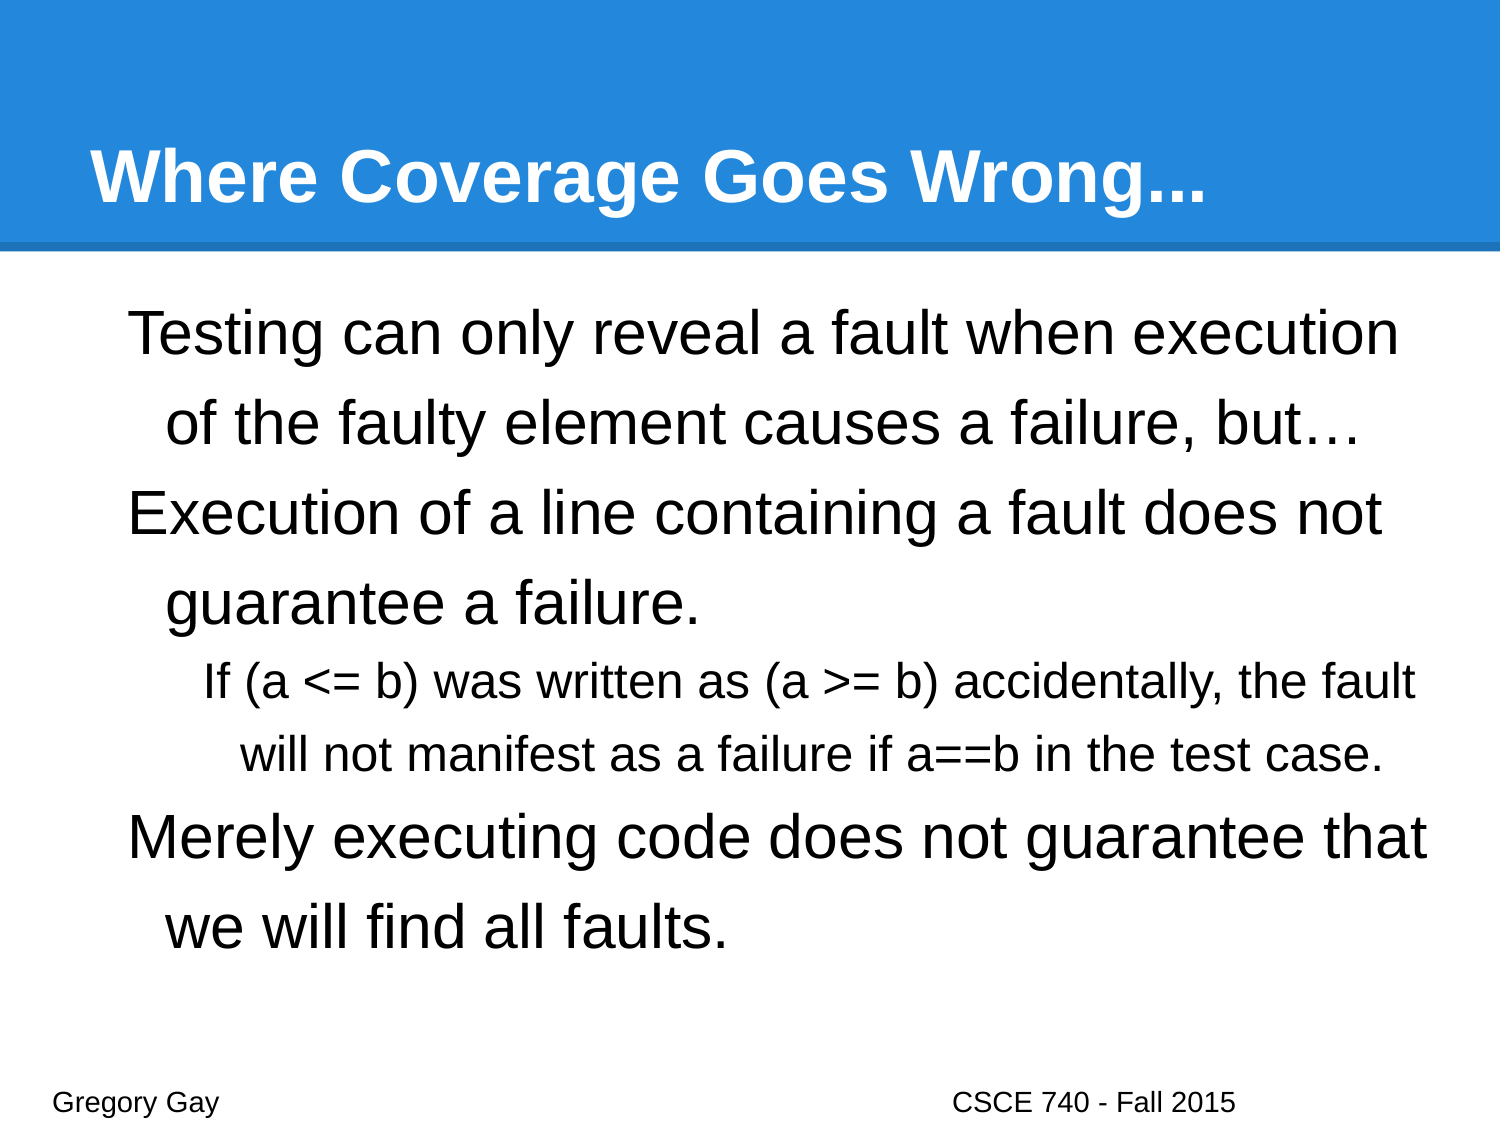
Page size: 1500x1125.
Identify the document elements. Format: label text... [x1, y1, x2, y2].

text_box Gregory Gay CSCE 740 - Fall 2015 36 [37, 1068, 1463, 1114]
list Testing can only reveal a fault when execution of the faulty element causes a failure, but… Execution of a line containing a fault does not guarantee a failure. If (a <= b) was written as (a >= b) accidentally, the fault will not manifest as a failure if a==b in the test case. Merely executing code does not guarantee that we will find all faults. [75, 262, 1476, 1078]
title Where Coverage Goes Wrong... [75, 45, 1425, 233]
